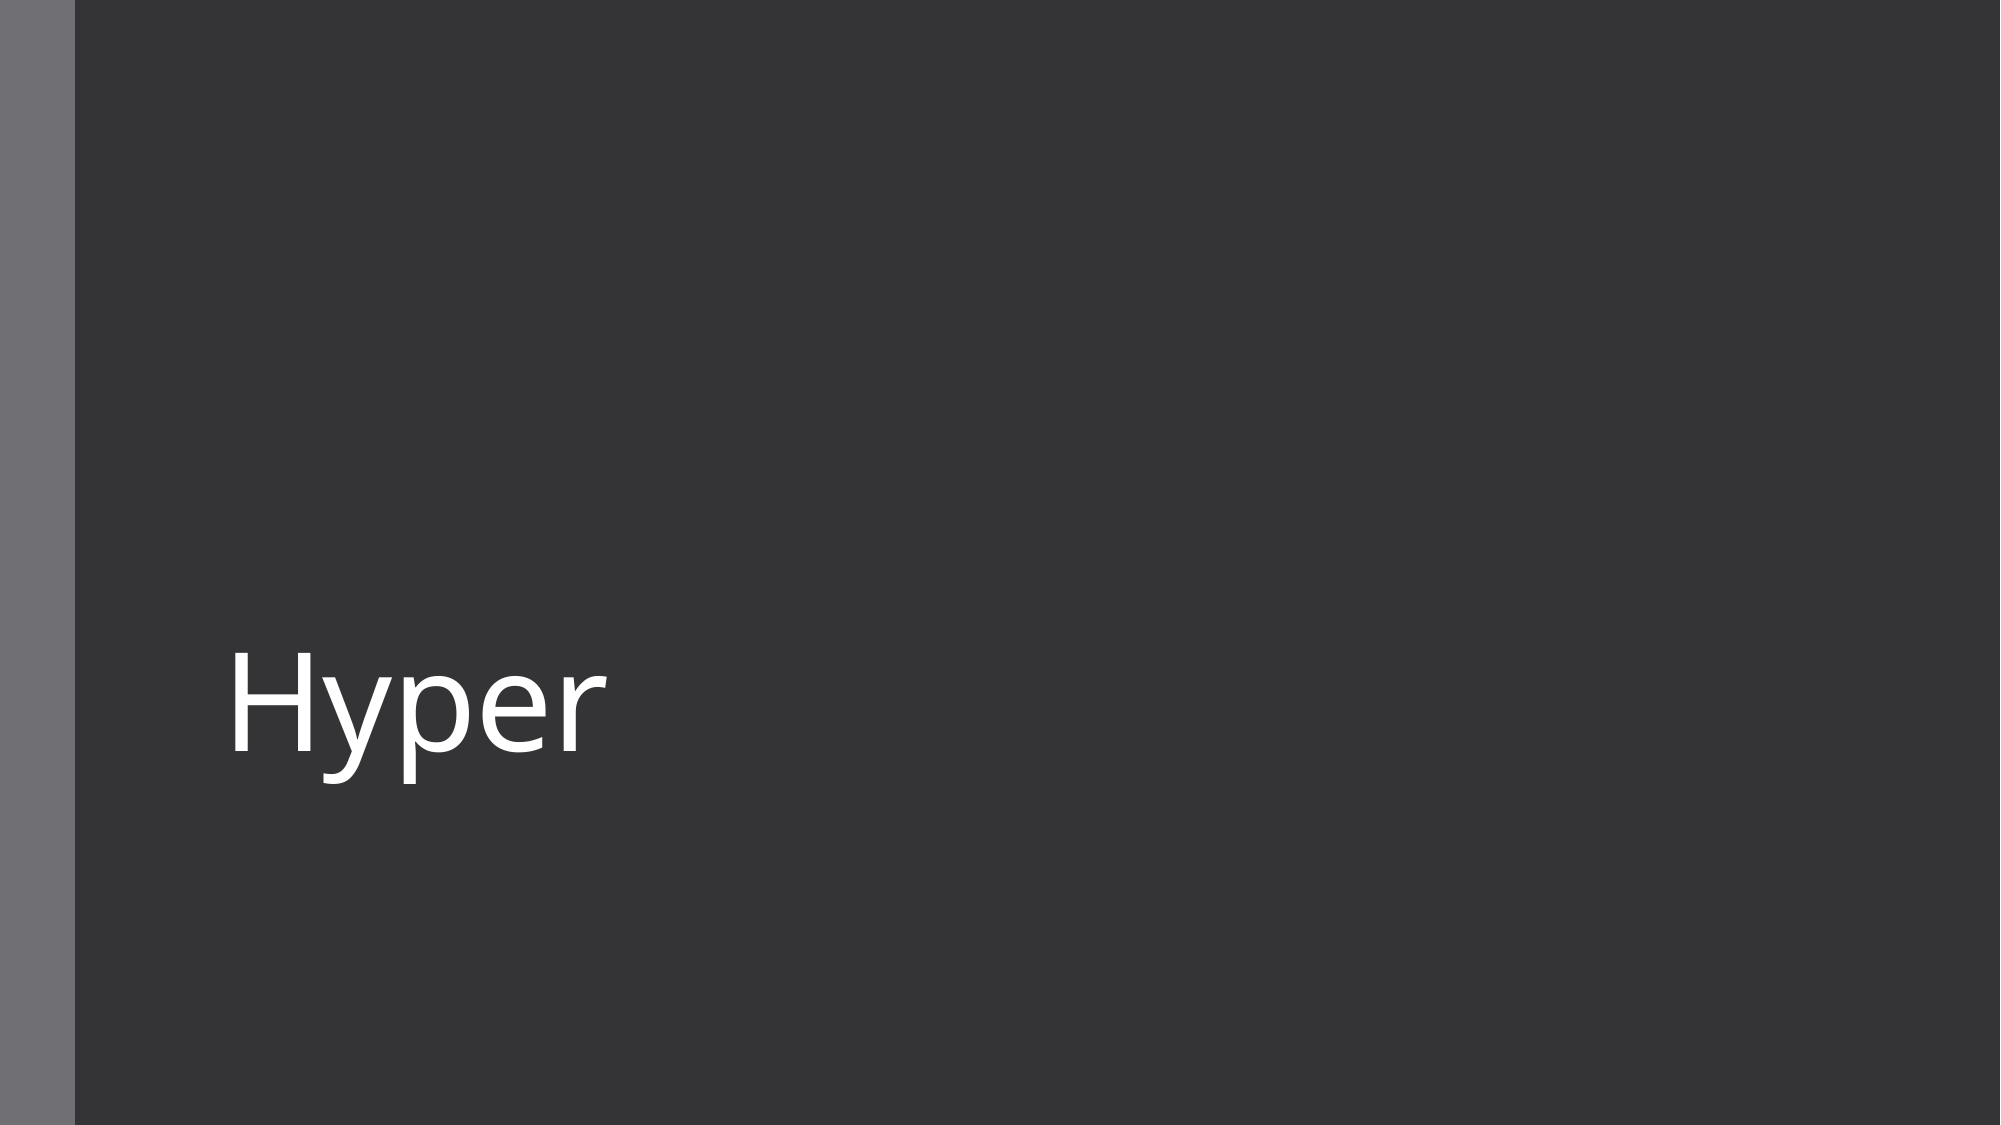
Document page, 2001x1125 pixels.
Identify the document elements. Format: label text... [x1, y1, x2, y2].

title Hyper [206, 124, 1752, 788]
